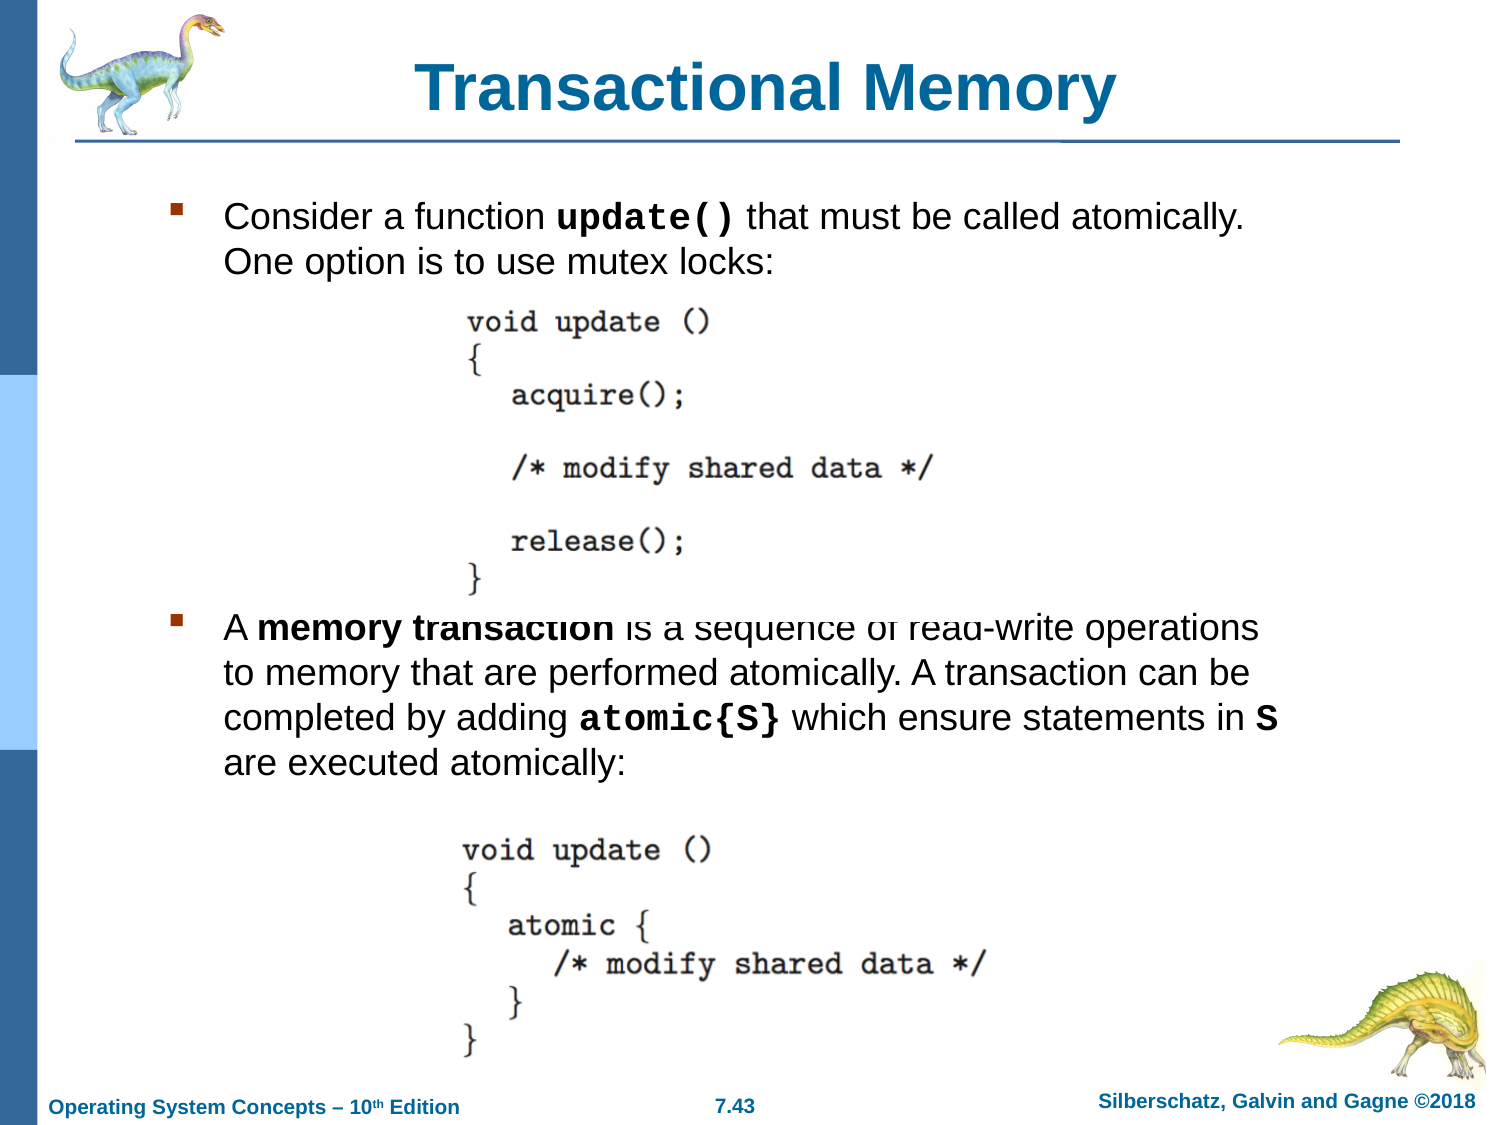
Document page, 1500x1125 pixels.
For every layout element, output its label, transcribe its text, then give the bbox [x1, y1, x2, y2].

picture [46, 0, 243, 149]
picture [429, 296, 984, 622]
text_box Transactional Memory [117, 26, 1417, 131]
picture [431, 822, 1026, 1080]
list Consider a function update() that must be called atomically. One option is to use mutex locks: A memory transaction is a sequence of read-write operations to memory that are performed atomically. A transaction can be completed by adding atomic{S} which ensure statements in S are executed atomically: [152, 131, 1305, 1059]
picture [1275, 959, 1486, 1090]
